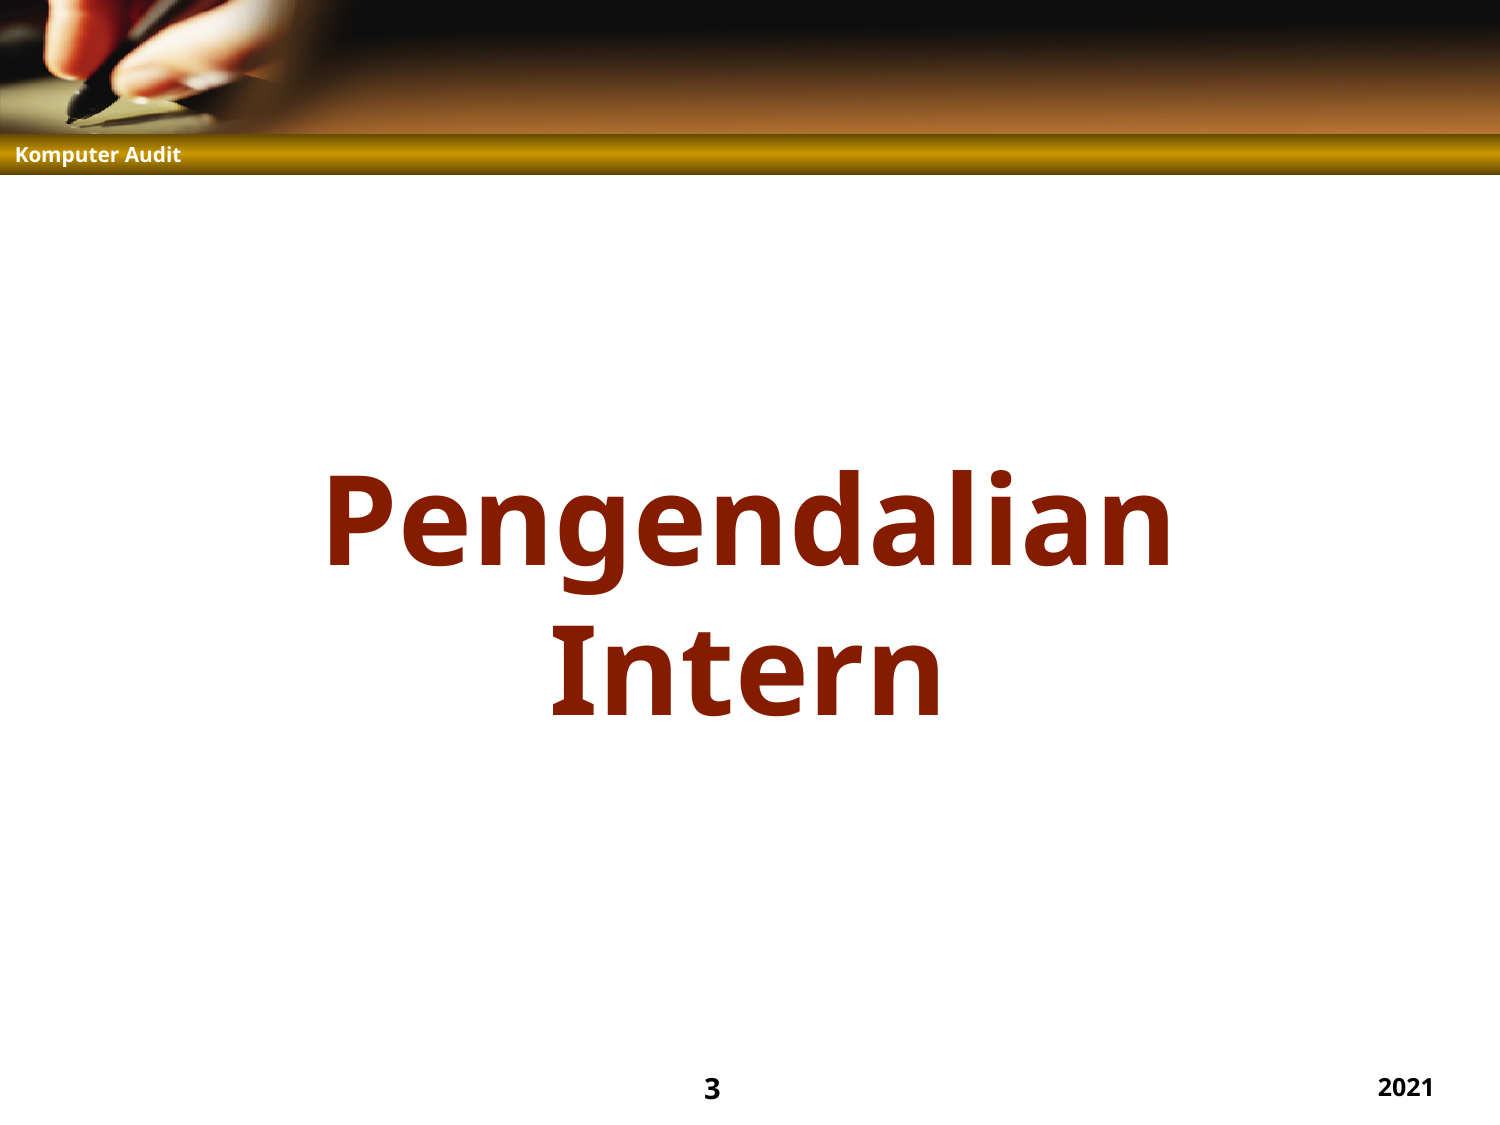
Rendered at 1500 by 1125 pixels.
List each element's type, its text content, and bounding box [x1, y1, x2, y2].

picture [0, 0, 1500, 134]
title Pengendalian Intern [102, 280, 1397, 749]
slide_number 3 [537, 1062, 888, 1111]
footer 2021 [975, 1064, 1450, 1113]
